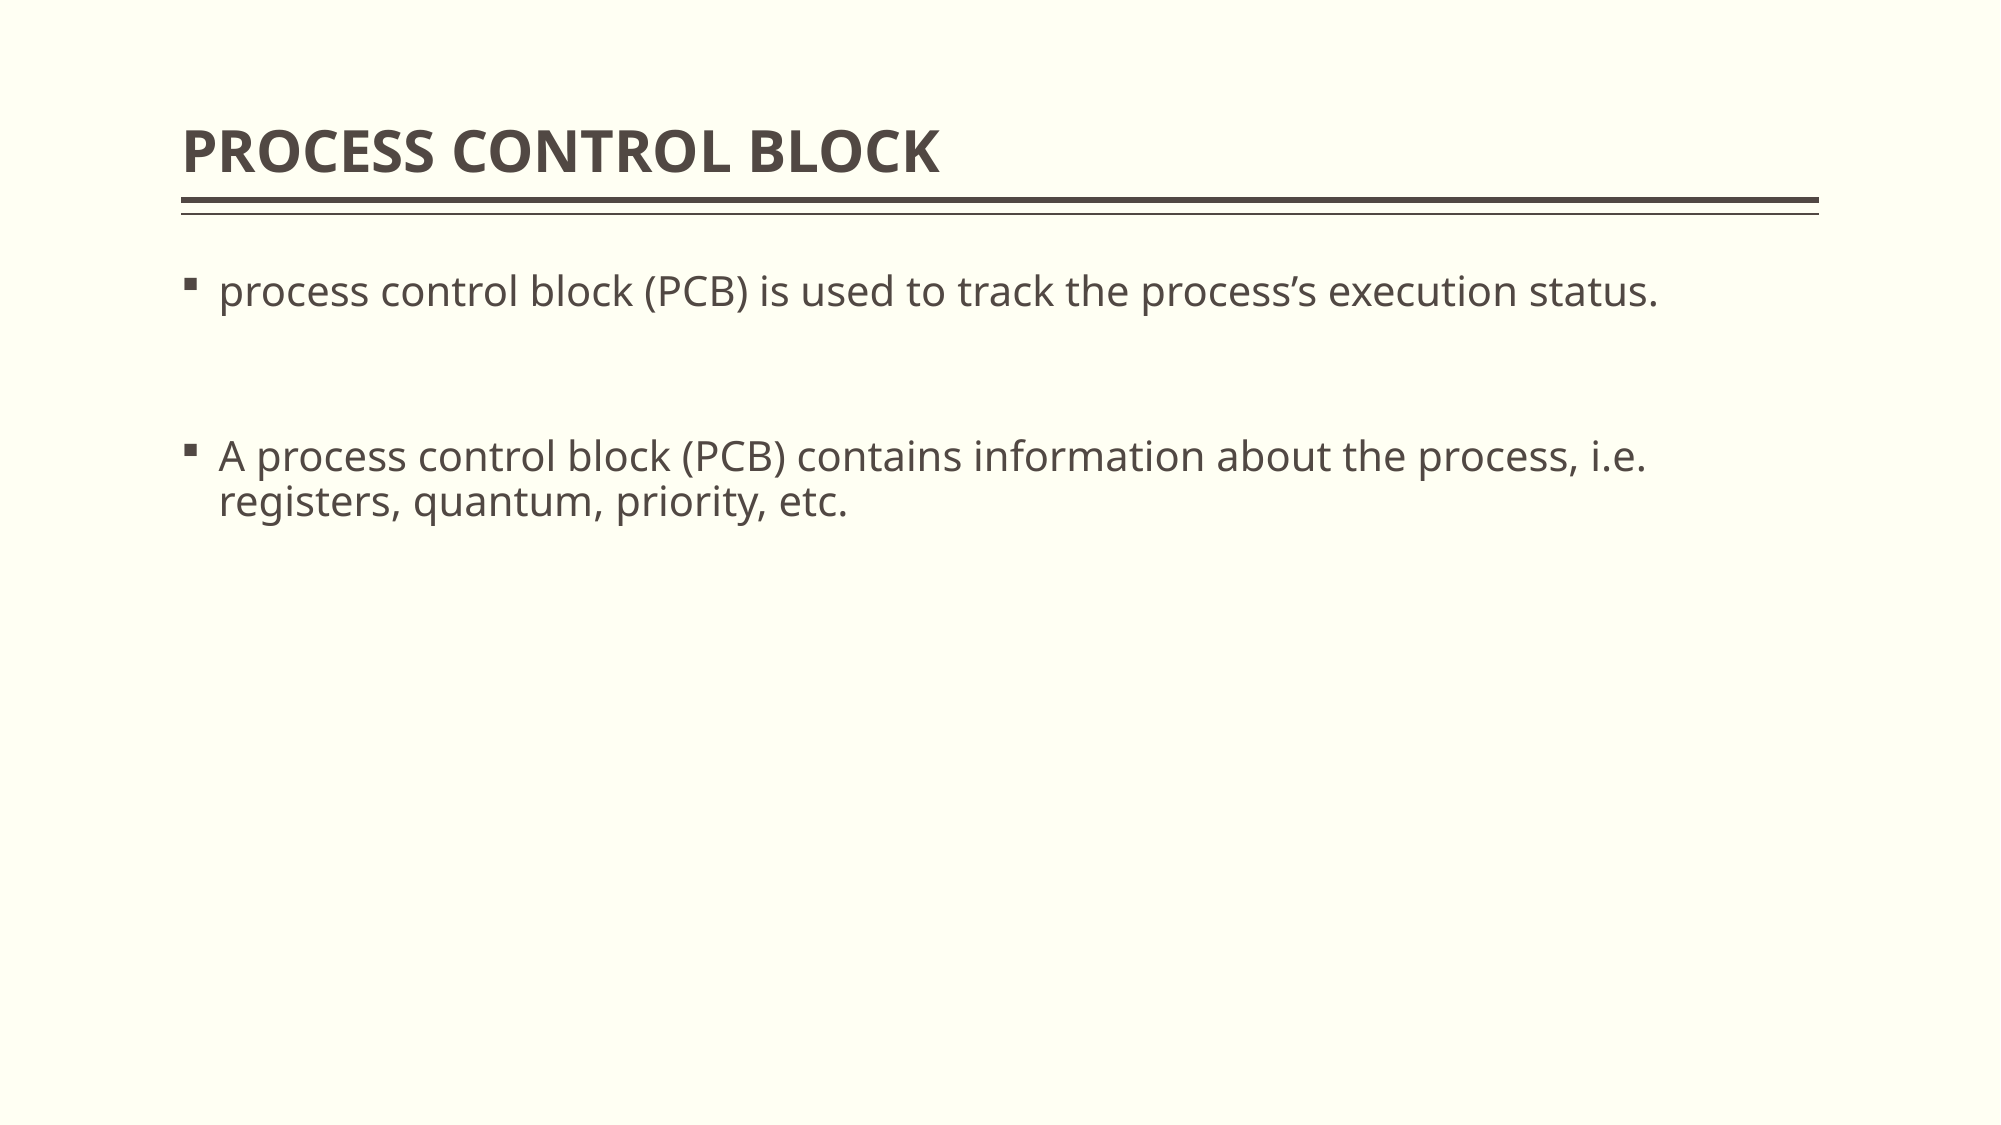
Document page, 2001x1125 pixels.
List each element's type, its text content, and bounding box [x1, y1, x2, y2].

title PROCESS CONTROL BLOCK [181, 12, 1819, 193]
list process control block (PCB) is used to track the process’s execution status. A process control block (PCB) contains information about the process, i.e. registers, quantum, priority, etc. [181, 262, 1819, 1013]
